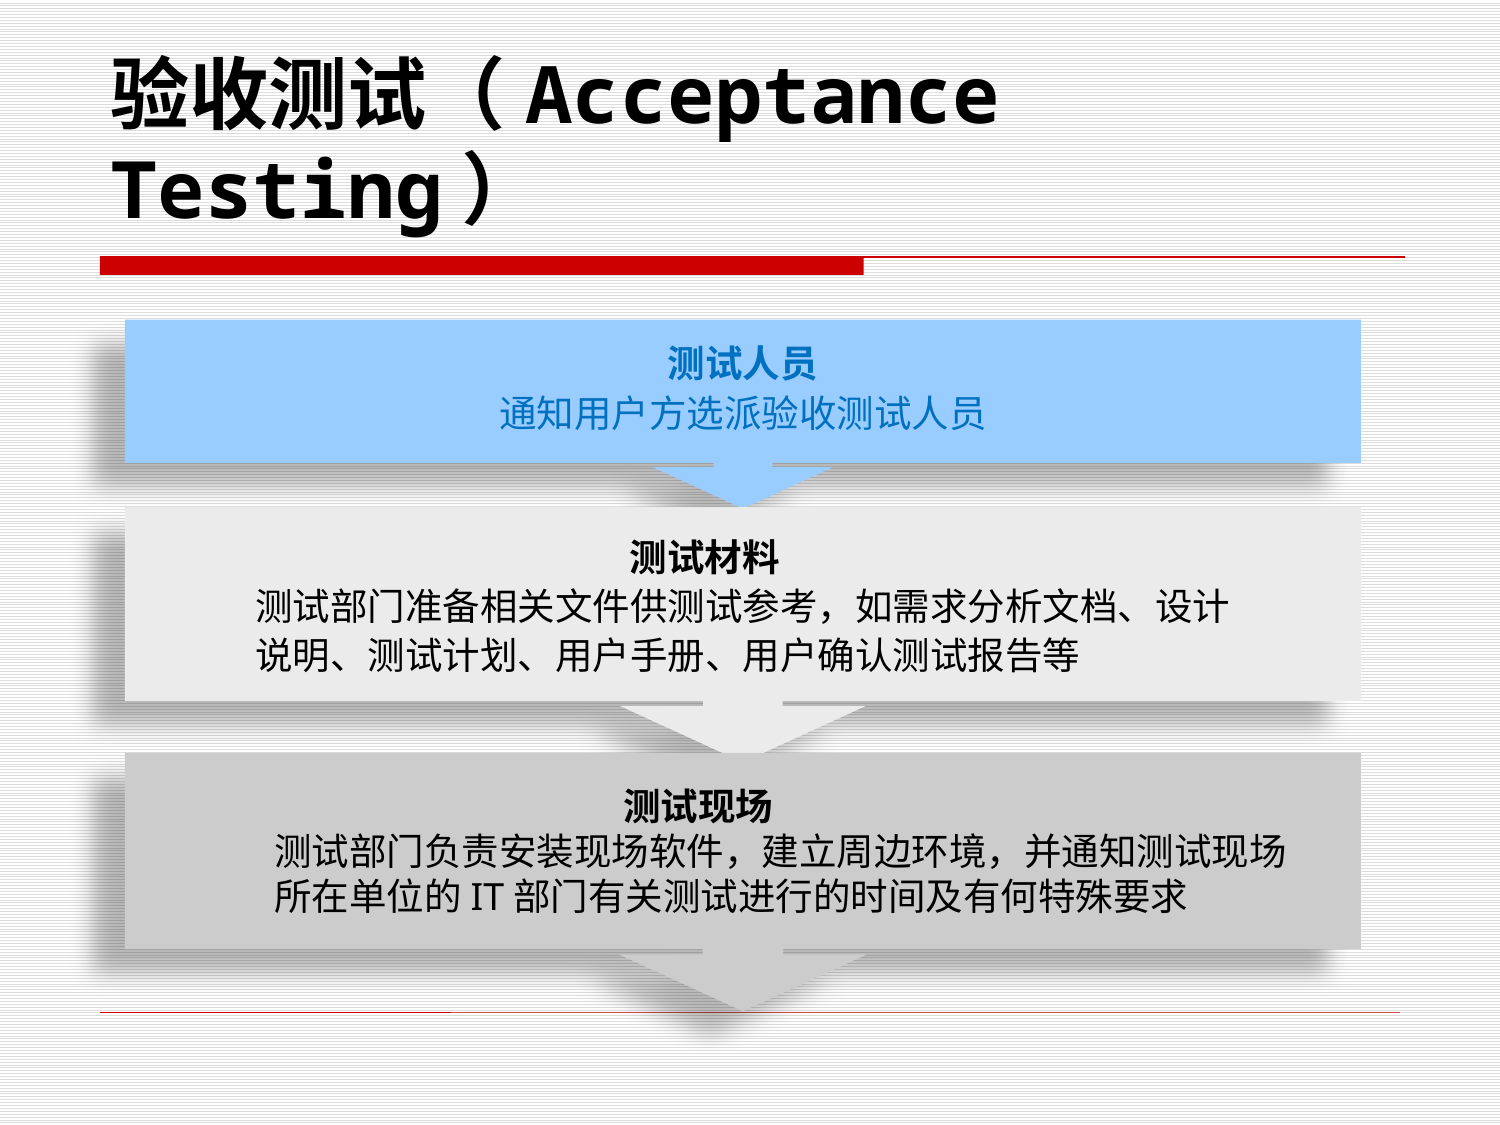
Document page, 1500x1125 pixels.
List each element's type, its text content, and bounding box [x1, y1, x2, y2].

text_box 验收测试（Acceptance Testing） [95, 113, 1471, 242]
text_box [124, 319, 1362, 1012]
